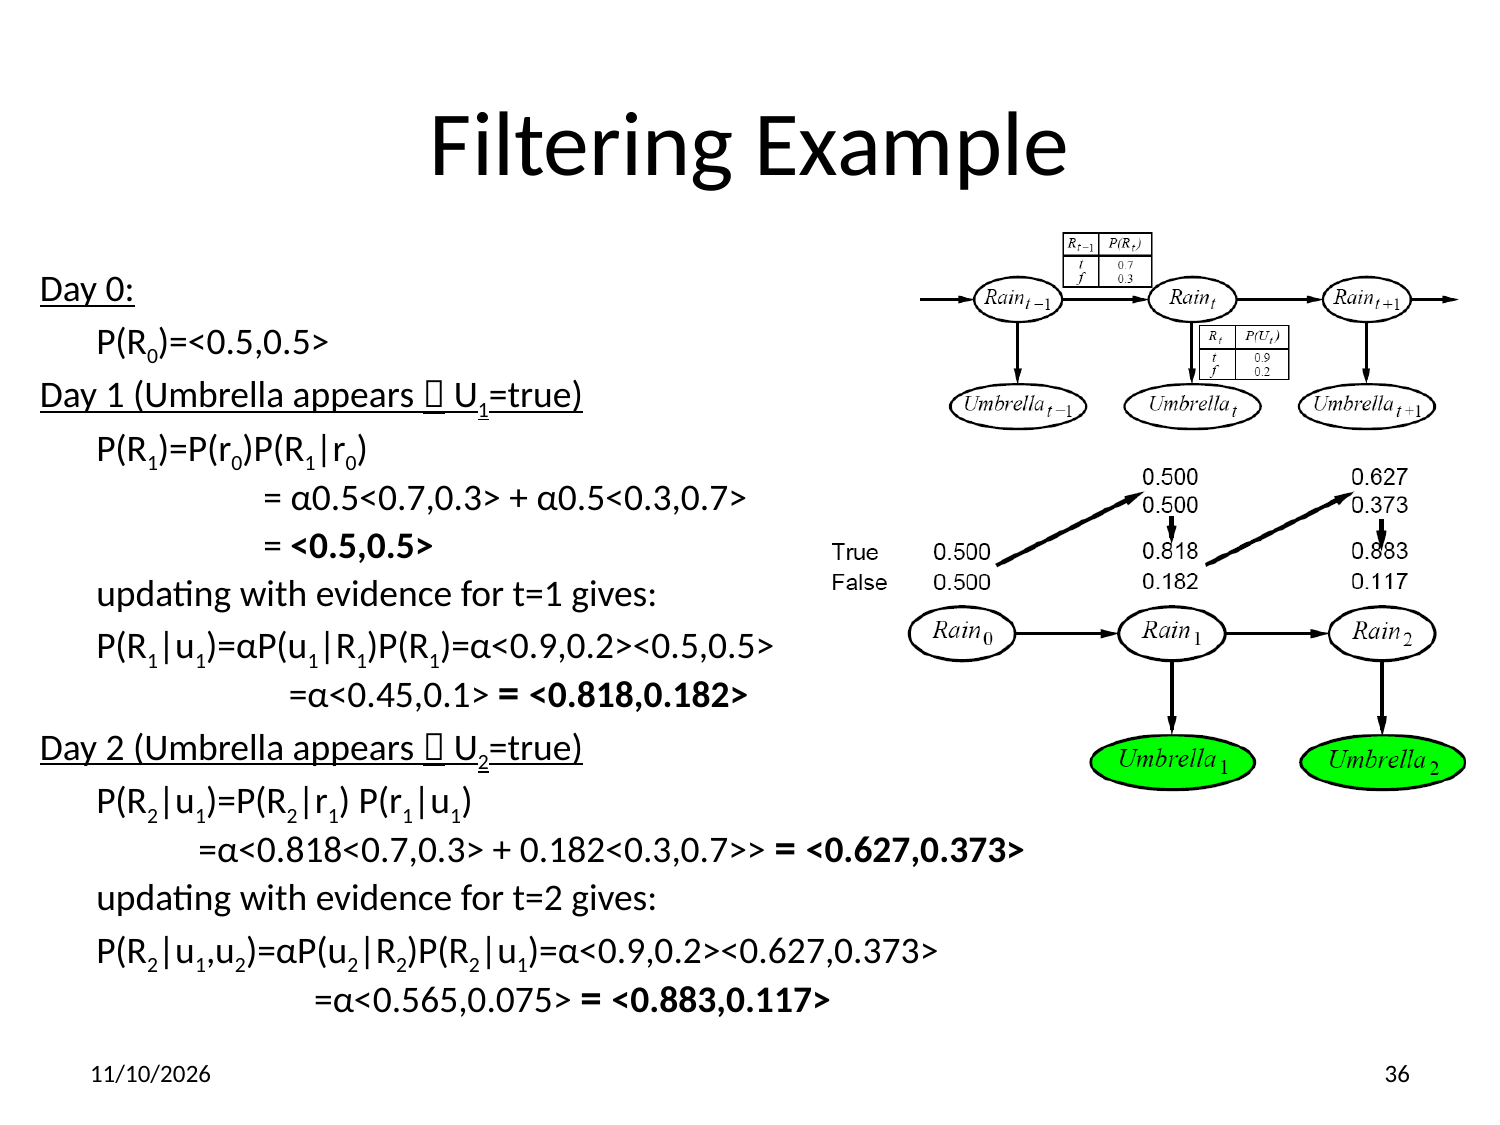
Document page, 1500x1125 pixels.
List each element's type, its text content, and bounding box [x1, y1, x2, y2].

slide_number 35 [1074, 1042, 1425, 1103]
list Day 0: P(R0)=<0.5,0.5> Day 1 (Umbrella appears  U1=true) P(R1)=P(r0)P(R1|r0) = α0.5<0.7,0.3> + α0.5<0.3,0.7> = <0.5,0.5> updating with evidence for t=1 gives: P(R1|u1)=αP(u1|R1)P(R1)=α<0.9,0.2><0.5,0.5> =α<0.45,0.1> = <0.818,0.182> Day 2 (Umbrella appears  U2=true) P(R2|u1)=P(R2|r1) P(r1|u1) =α<0.818<0.7,0.3> + 0.182<0.3,0.7>> = <0.627,0.373> updating with evidence for t=2 gives: P(R2|u1,u2)=αP(u2|R2)P(R2|u1)=α<0.9,0.2><0.627,0.373> =α<0.565,0.075> = <0.883,0.117> [24, 262, 1438, 1075]
picture [912, 224, 1463, 435]
title Filtering Example [75, 45, 1425, 233]
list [832, 450, 1477, 803]
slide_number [75, 1042, 425, 1103]
